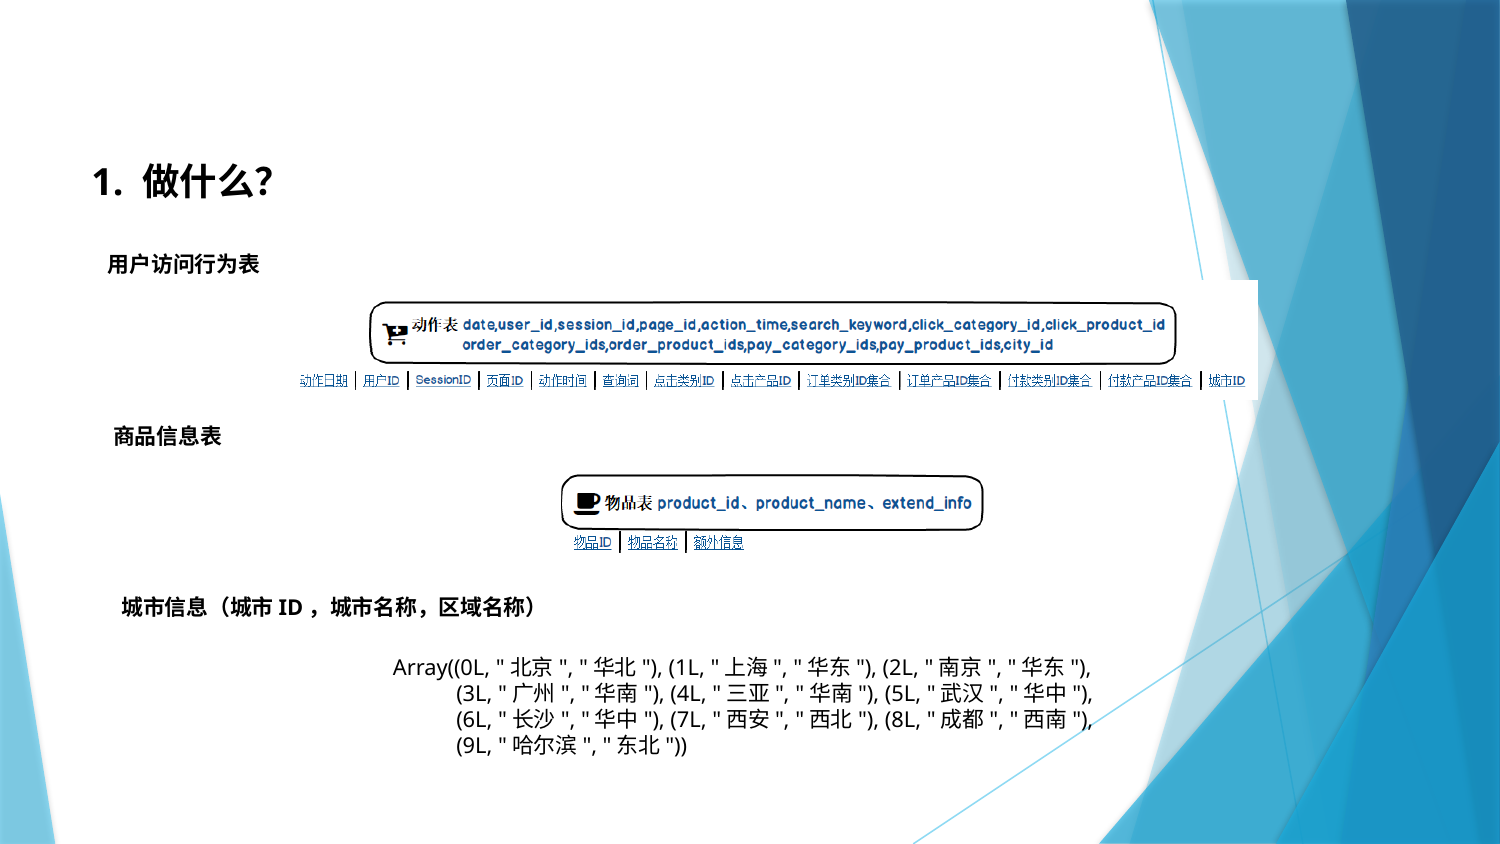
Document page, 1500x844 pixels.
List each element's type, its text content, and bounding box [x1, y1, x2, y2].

picture [283, 280, 1259, 400]
text_box 商品信息表 [98, 415, 453, 457]
text_box 城市信息（城市ID，城市名称，区域名称） [106, 585, 573, 627]
text_box Array((0L, "北京", "华北"), (1L, "上海", "华东"), (2L, "南京", "华东"), (3L, "广州", "华南"), (4L, "三亚", "华南"), (5L, "武汉", "华中"), (6L, "长沙", "华中"), (7L, "西安", "西北"), (8L, "成都", "西南"), (9L, "哈尔滨", "东北")) [378, 646, 1258, 766]
picture [552, 465, 989, 557]
text_box 用户访问行为表 [93, 243, 448, 285]
text_box 1. 做什么？ [76, 150, 290, 210]
